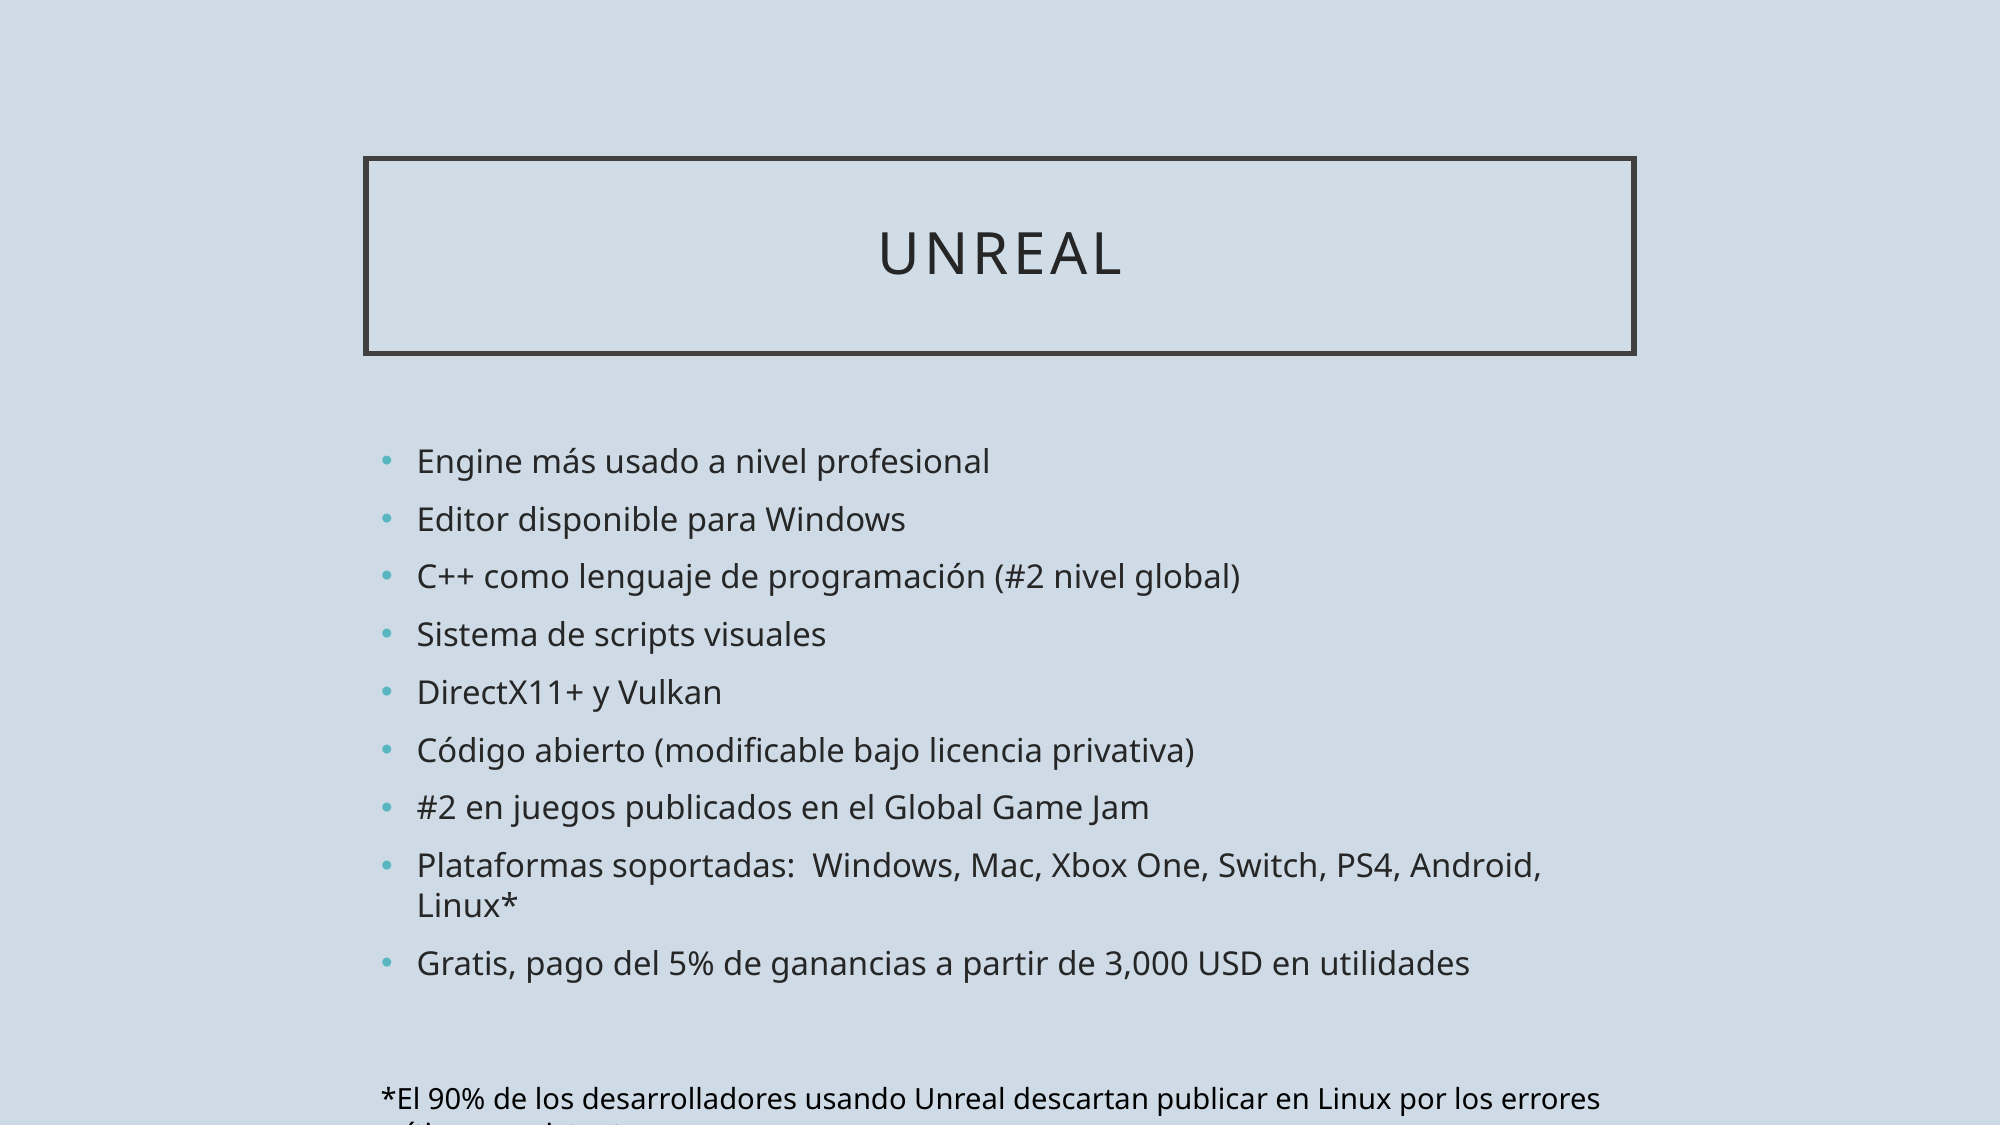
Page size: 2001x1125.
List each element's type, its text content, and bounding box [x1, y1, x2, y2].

title Unreal [363, 156, 1637, 356]
text_box *El 90% de los desarrolladores usando Unreal descartan publicar en Linux por los errores críticos persistentes [365, 1073, 1715, 1125]
list Engine más usado a nivel profesional Editor disponible para Windows C++ como lenguaje de programación (#2 nivel global) Sistema de scripts visuales DirectX11+ y Vulkan Código abierto (modificable bajo licencia privativa) #2 en juegos publicados en el Global Game Jam Plataformas soportadas: Windows, Mac, Xbox One, Switch, PS4, Android, Linux* Gratis, pago del 5% de ganancias a partir de 3,000 USD en utilidades [366, 432, 1634, 994]
